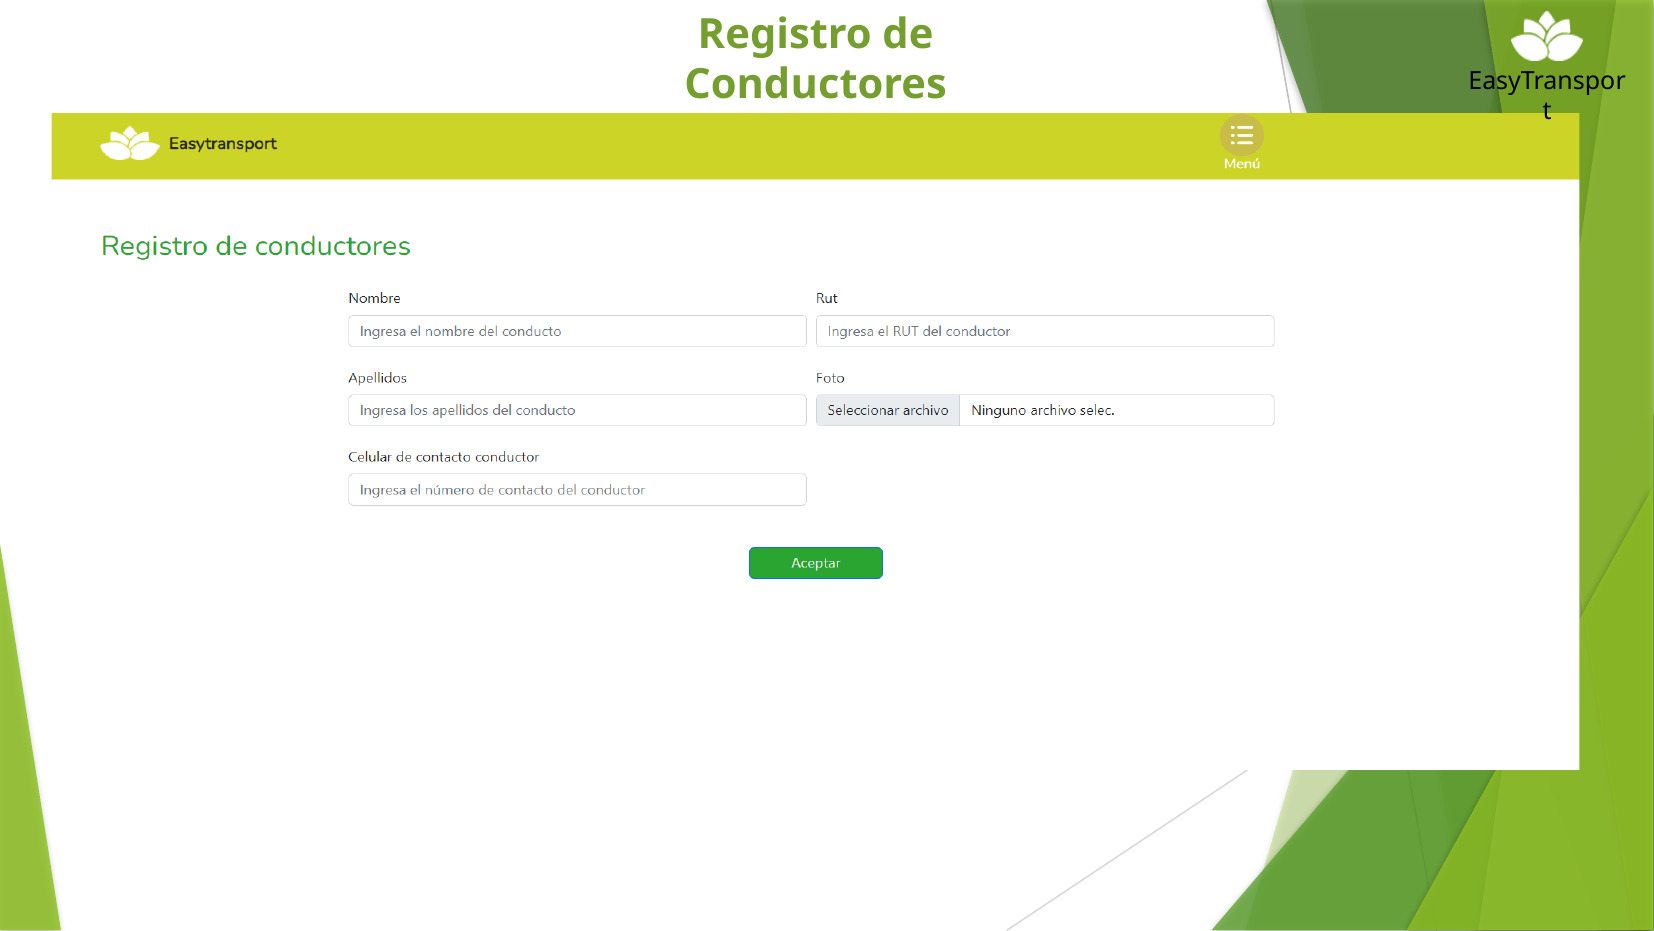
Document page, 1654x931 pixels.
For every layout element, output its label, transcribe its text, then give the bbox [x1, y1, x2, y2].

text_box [1451, 11, 1643, 103]
picture [51, 112, 1580, 770]
title Registro de Conductores [577, 18, 1055, 96]
